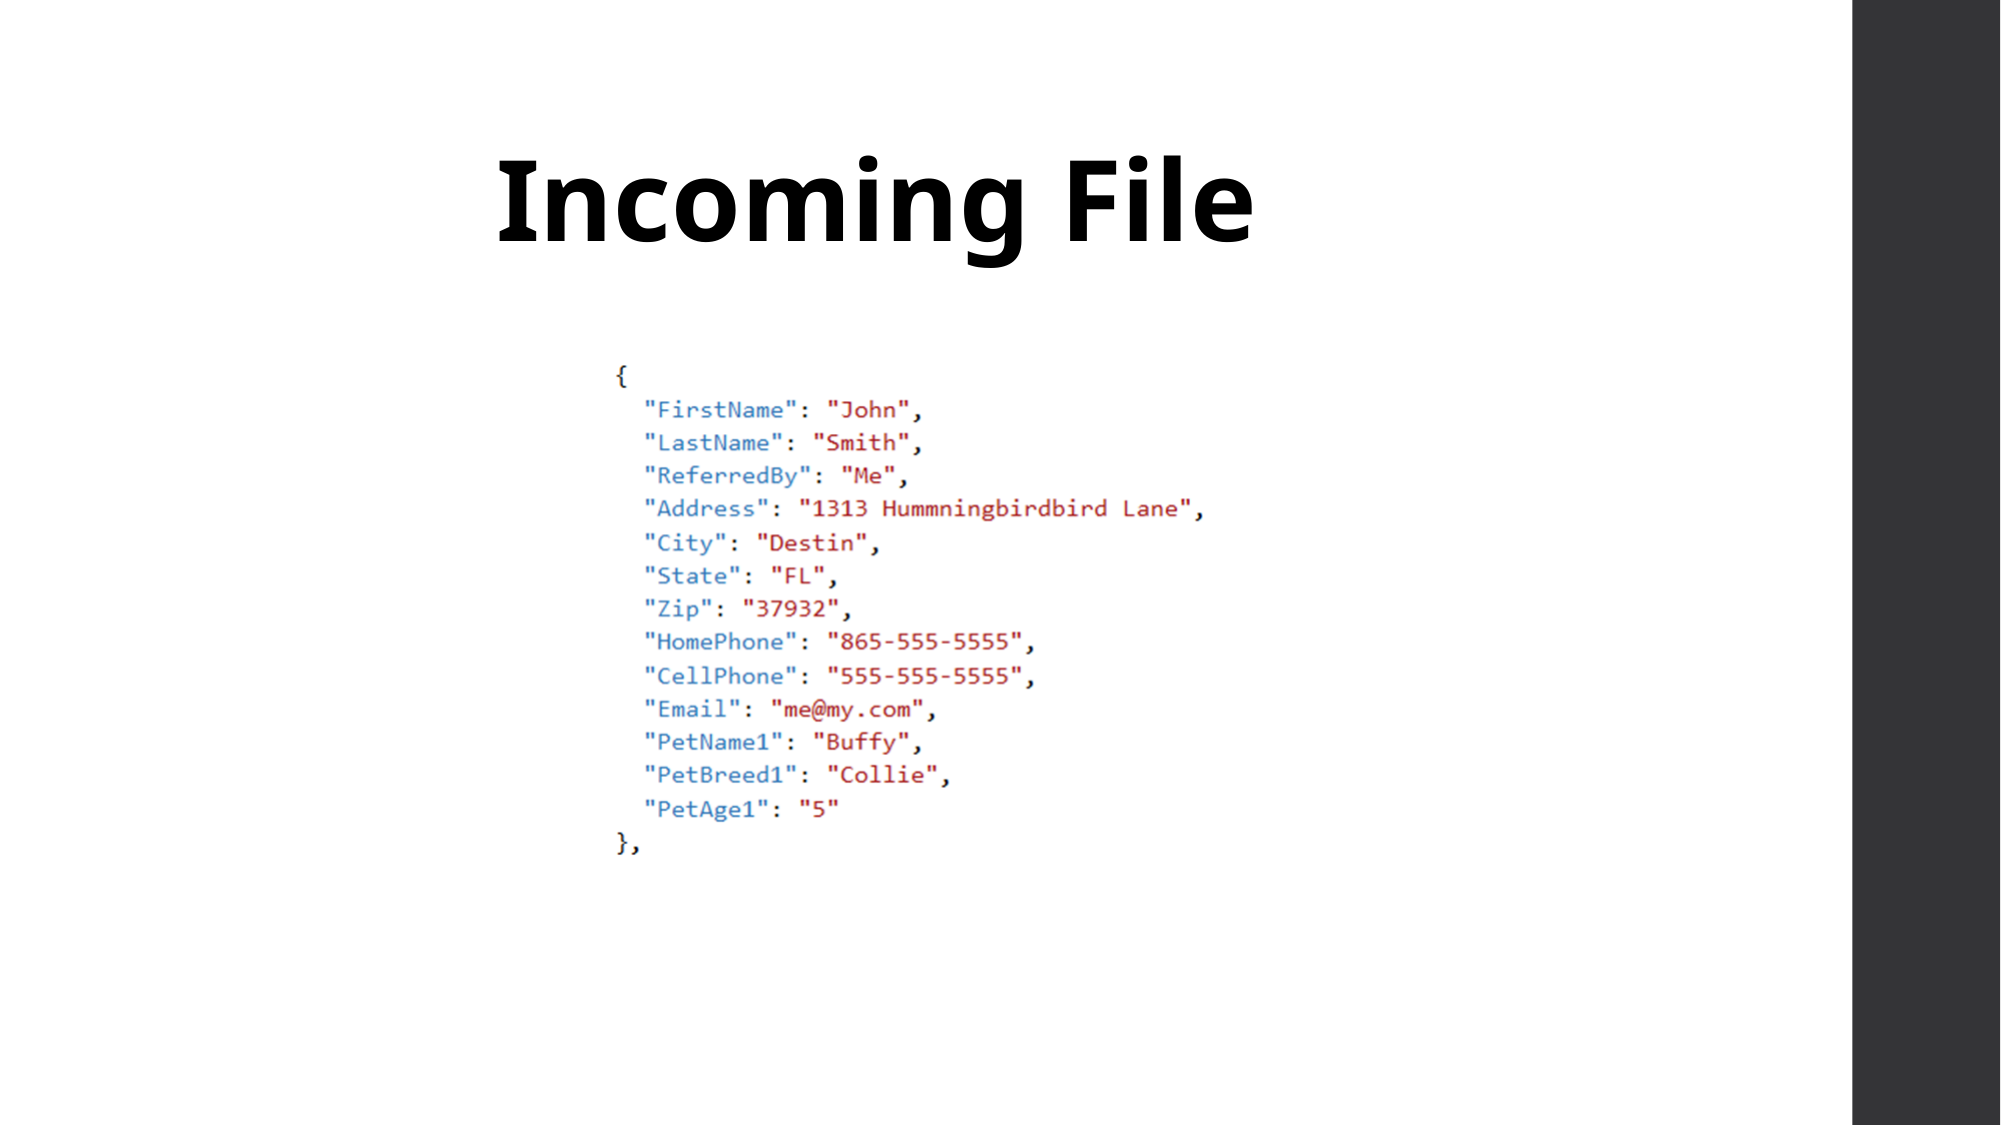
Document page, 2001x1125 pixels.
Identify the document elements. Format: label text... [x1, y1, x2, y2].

text_box Incoming File [277, 121, 1476, 272]
picture [596, 361, 1227, 879]
